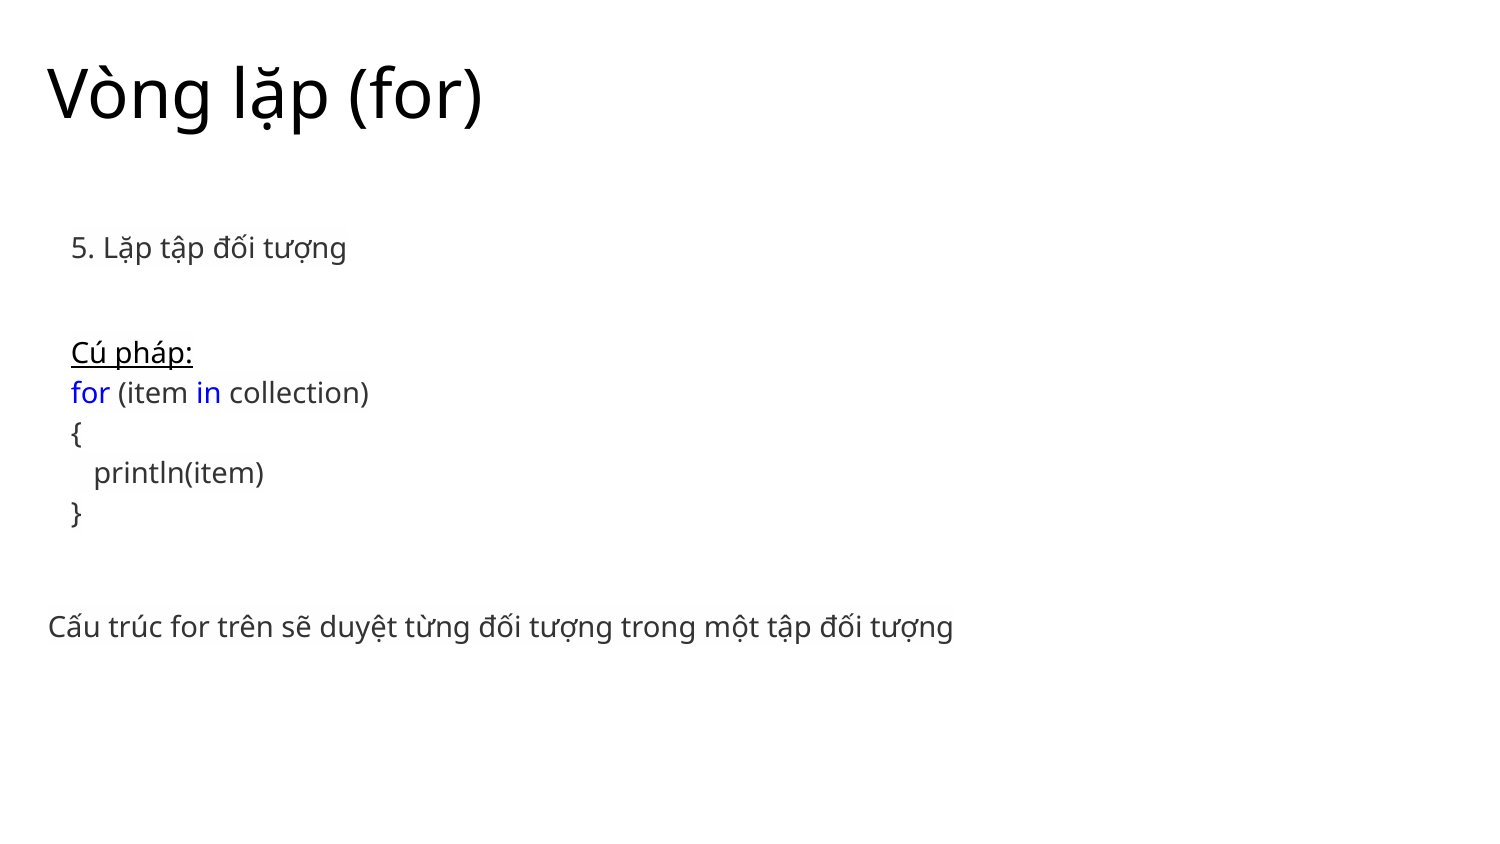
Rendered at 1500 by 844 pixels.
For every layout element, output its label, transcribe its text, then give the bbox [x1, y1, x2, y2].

title Vòng lặp (for) [48, 48, 1443, 123]
list 5. Lặp tập đối tượng Cú pháp: for (item in collection) { println(item) } Cấu trúc for trên sẽ duyệt từng đối tượng trong một tập đối tượng [48, 199, 1430, 755]
